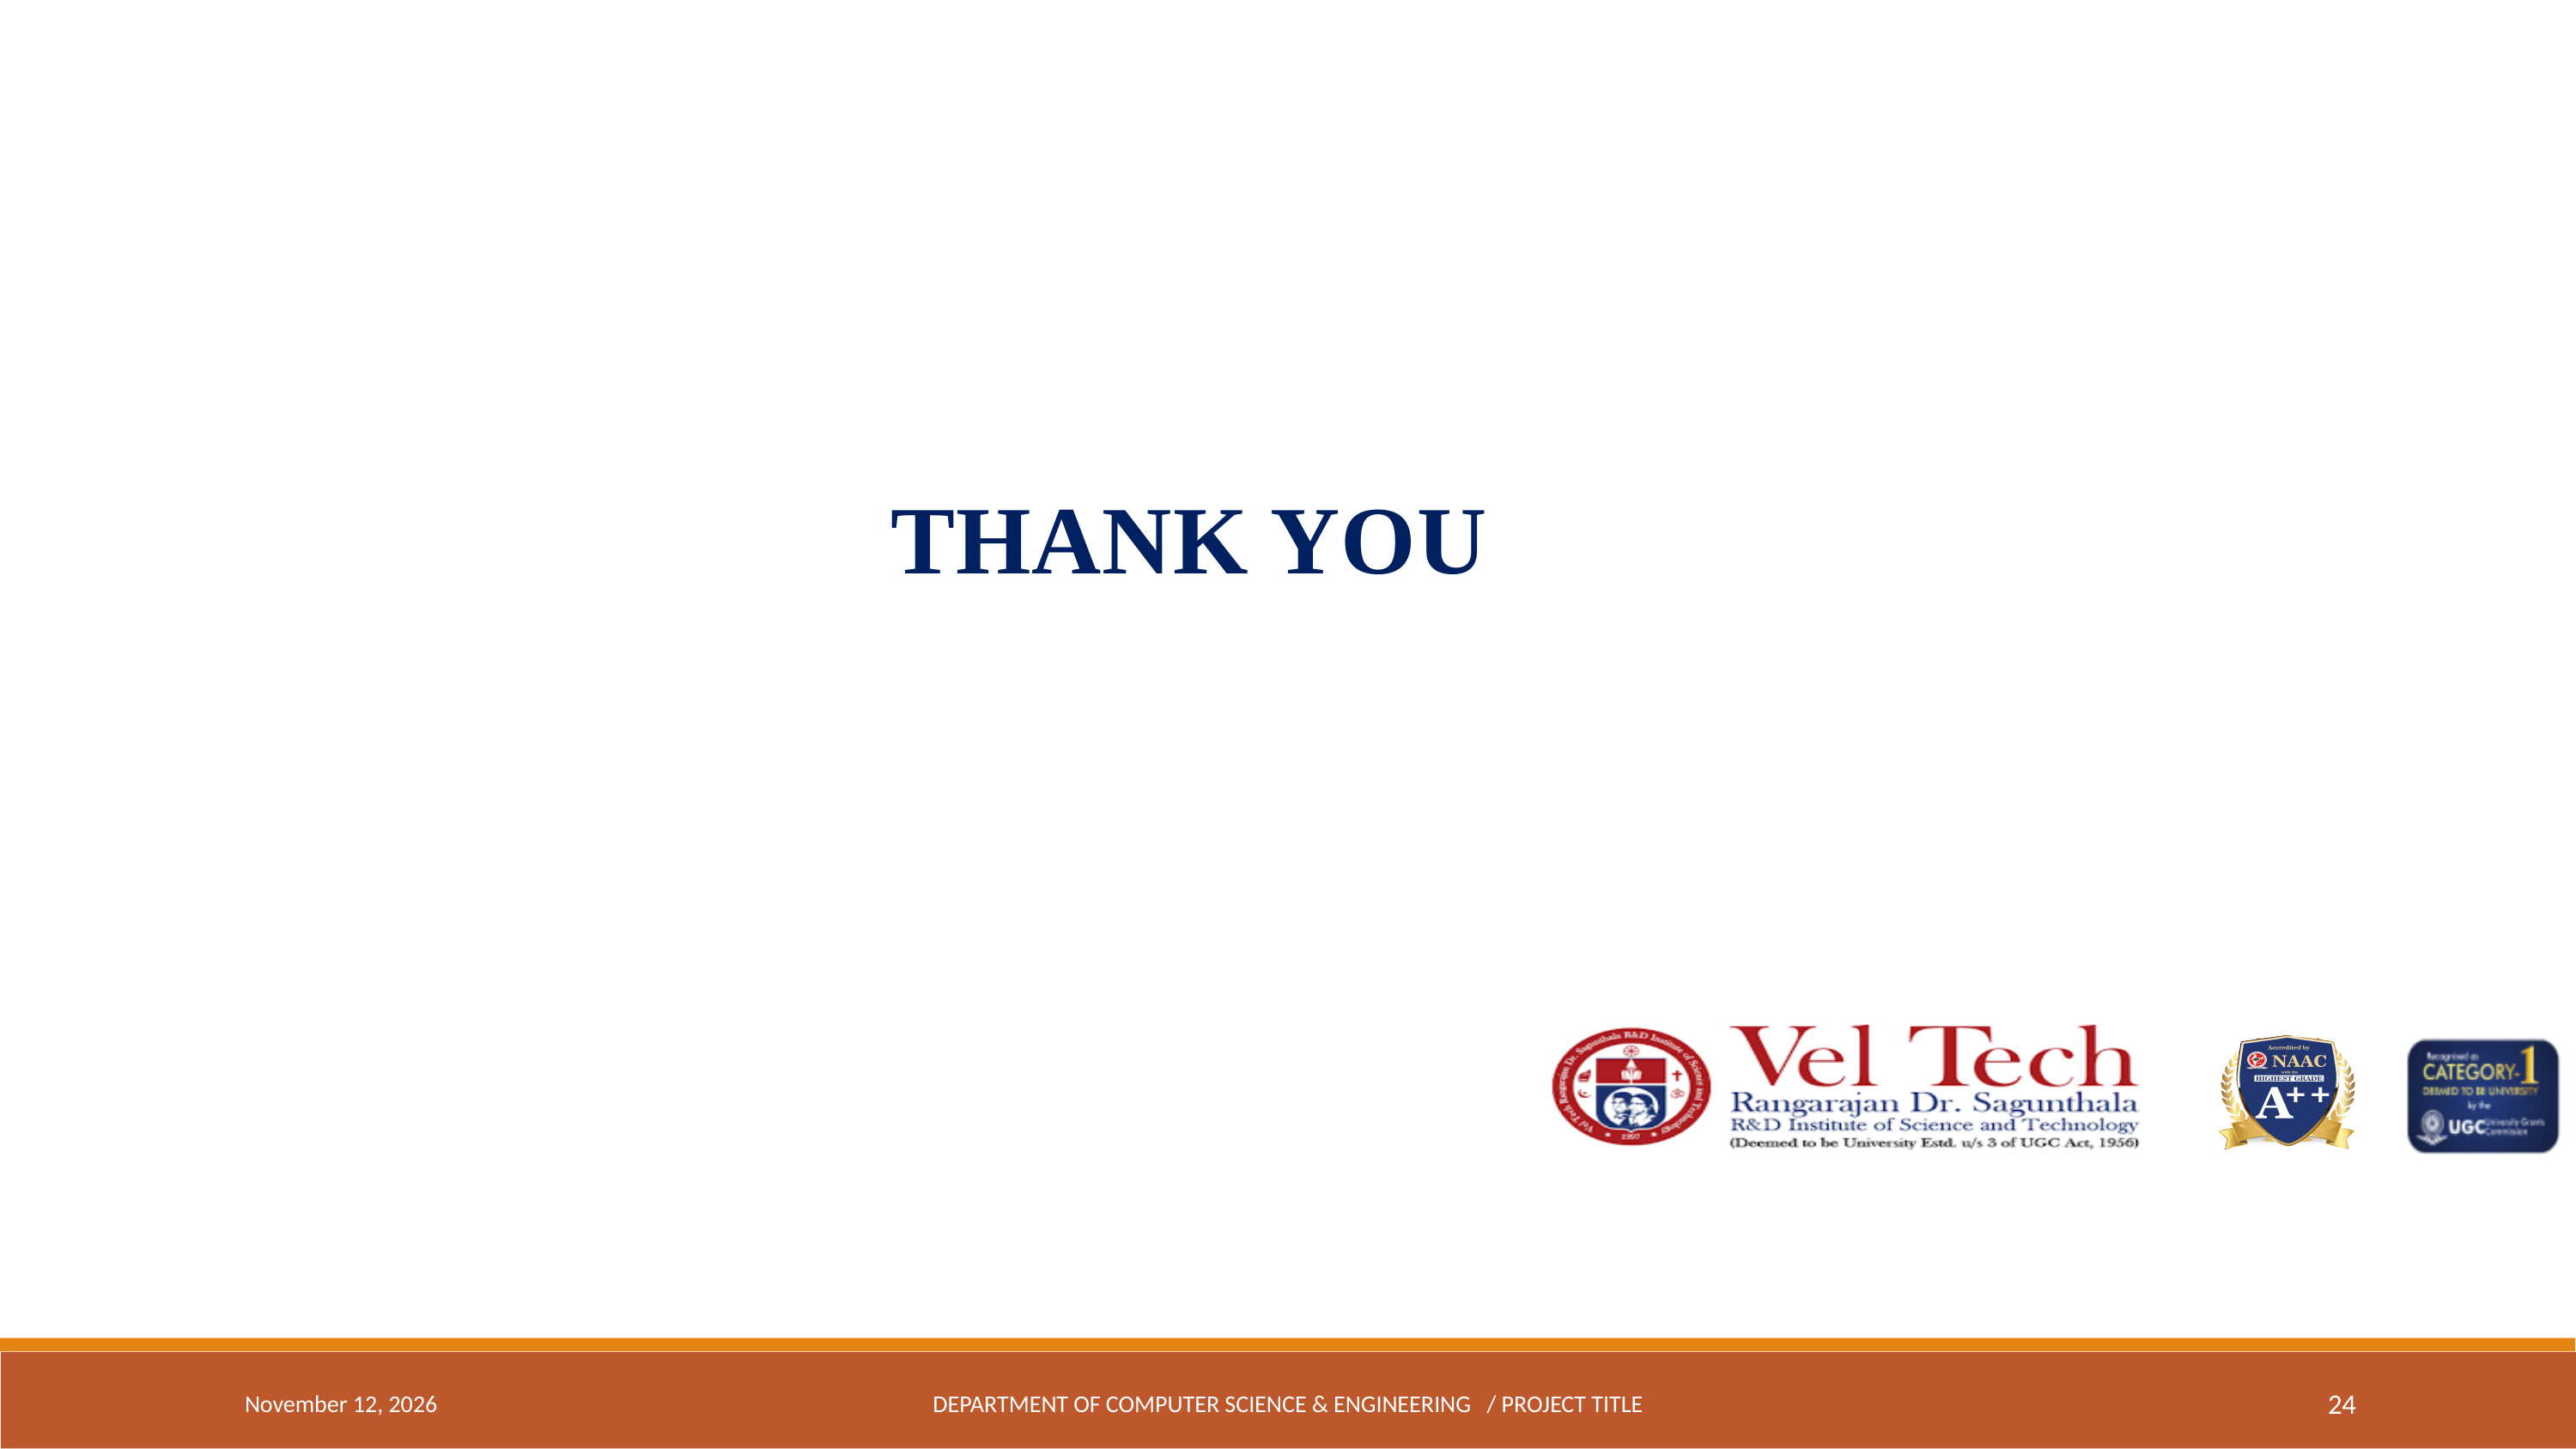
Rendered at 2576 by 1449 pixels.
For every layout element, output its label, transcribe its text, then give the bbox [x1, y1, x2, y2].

text_box THANK YOU [878, 470, 1526, 600]
picture [1545, 982, 2152, 1186]
picture [2205, 1003, 2574, 1164]
footer DEPARTMENT OF COMPUTER SCIENCE & ENGINEERING / PROJECT TITLE [779, 1364, 1798, 1442]
slide_number 24 [2092, 1364, 2369, 1442]
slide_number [232, 1364, 755, 1442]
